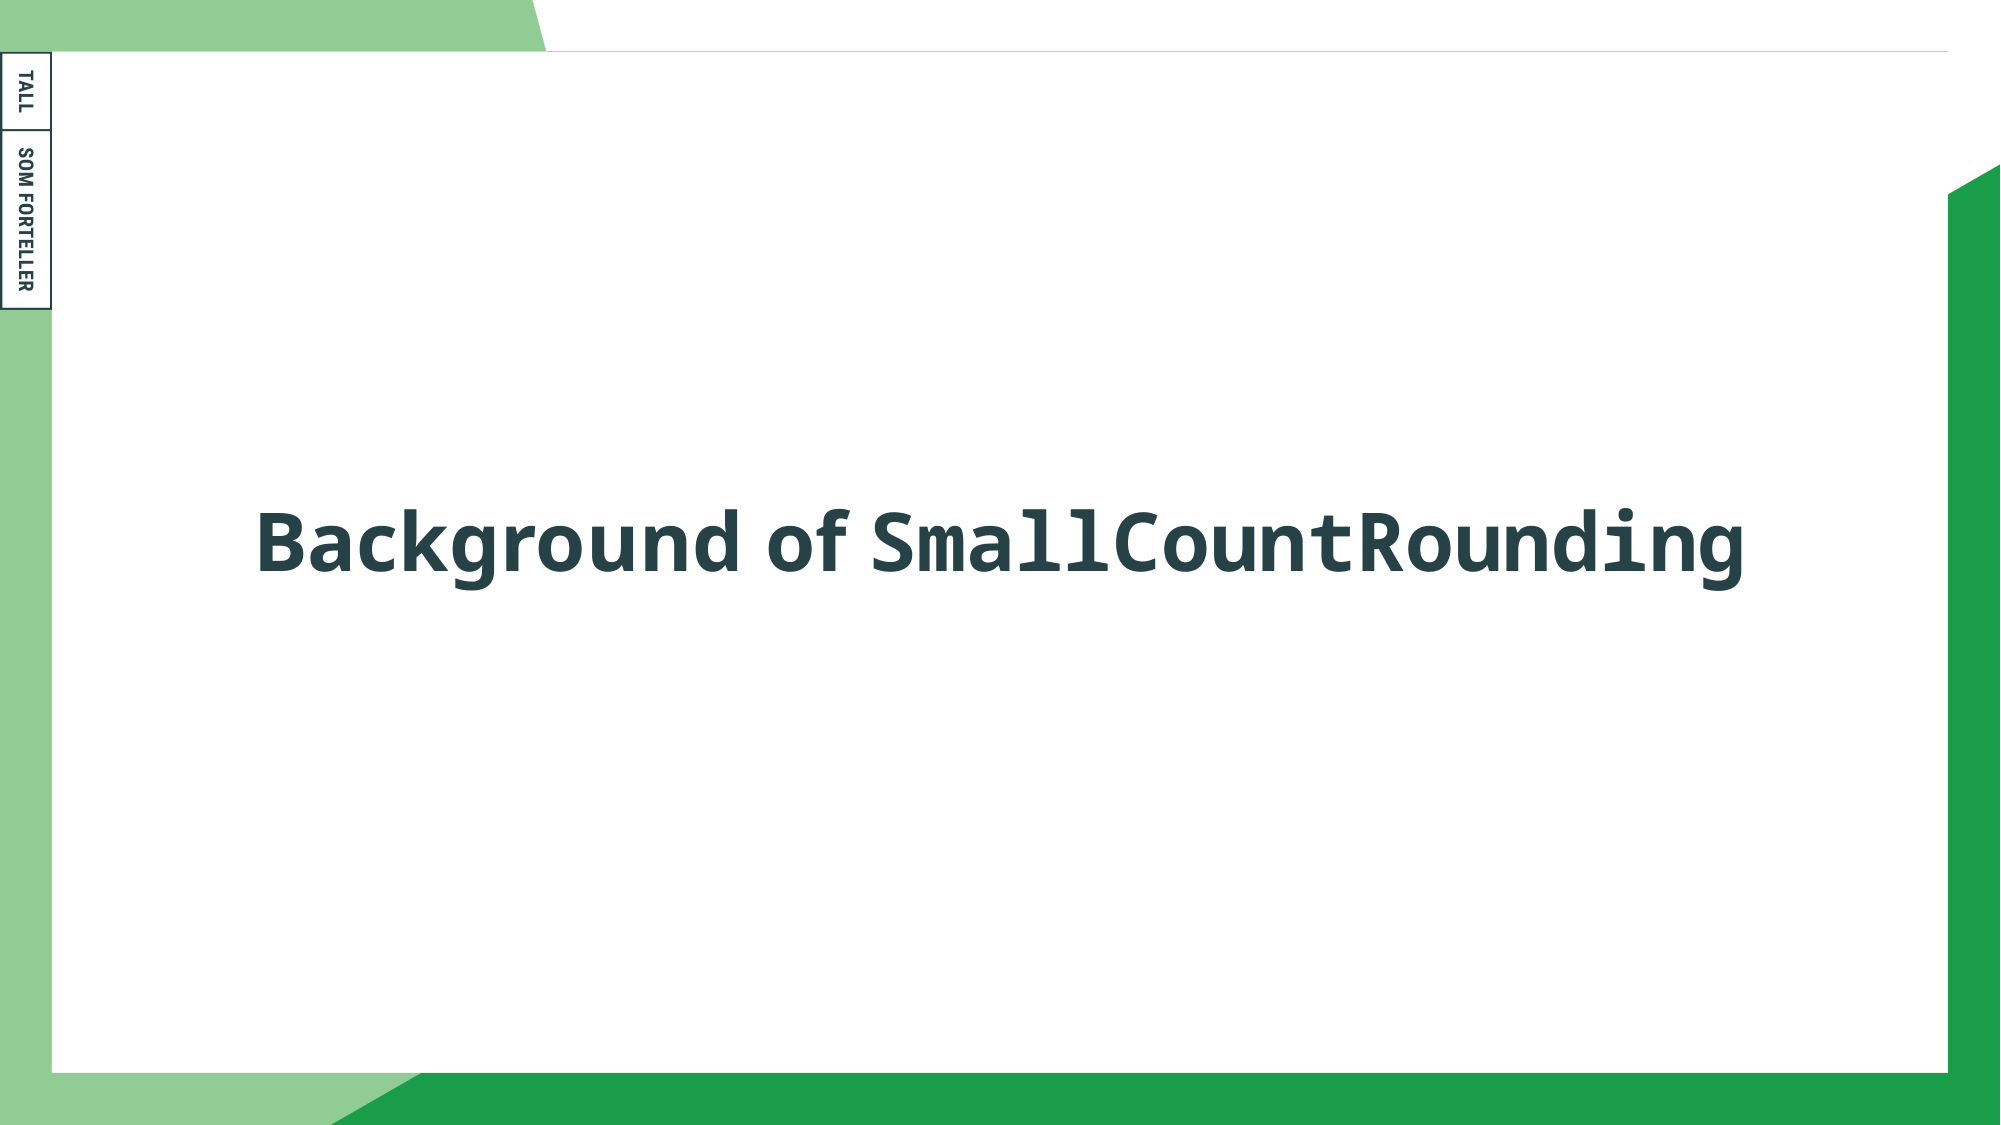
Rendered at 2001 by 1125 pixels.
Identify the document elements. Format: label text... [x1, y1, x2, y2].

title Background of SmallCountRounding [229, 459, 1771, 626]
picture [0, 0, 2000, 1125]
